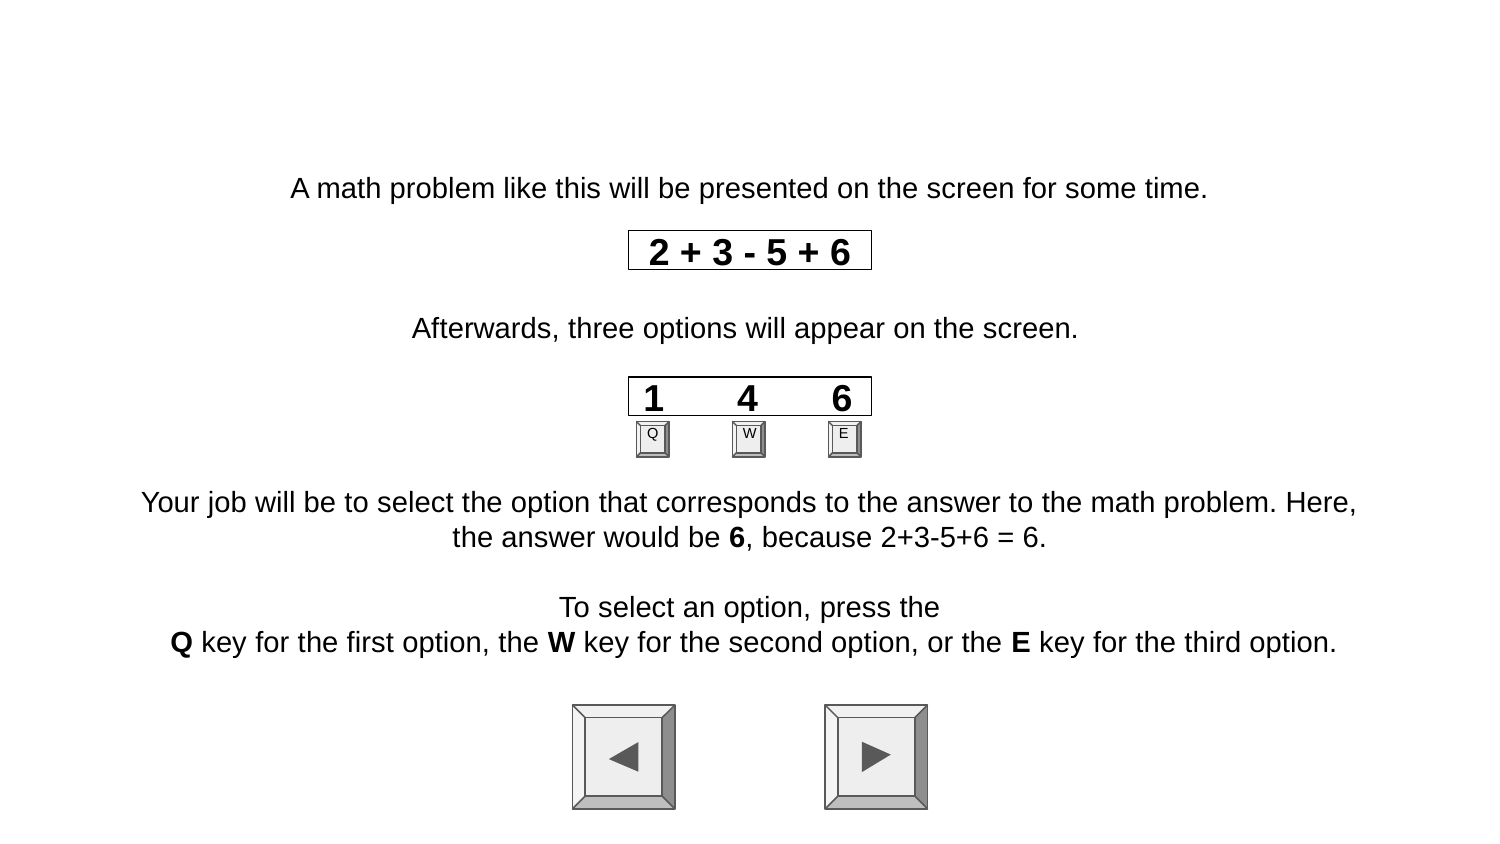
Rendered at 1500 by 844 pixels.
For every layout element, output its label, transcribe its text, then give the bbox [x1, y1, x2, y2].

text_box 1 4 6 [628, 376, 872, 416]
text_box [727, 414, 768, 464]
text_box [572, 704, 676, 810]
text_box A math problem like this will be presented on the screen for some time. Afterwards, three options will appear on the screen. Your job will be to select the option that corresponds to the answer to the math problem. Here, the answer would be 6, because 2+3-5+6 = 6. To select an option, press the Q key for the first option, the W key for the second option, or the E key for the third option. [123, 154, 1377, 779]
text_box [824, 704, 928, 810]
text_box 2 + 3 - 5 + 6 [628, 230, 872, 270]
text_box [631, 414, 672, 464]
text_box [823, 414, 864, 464]
